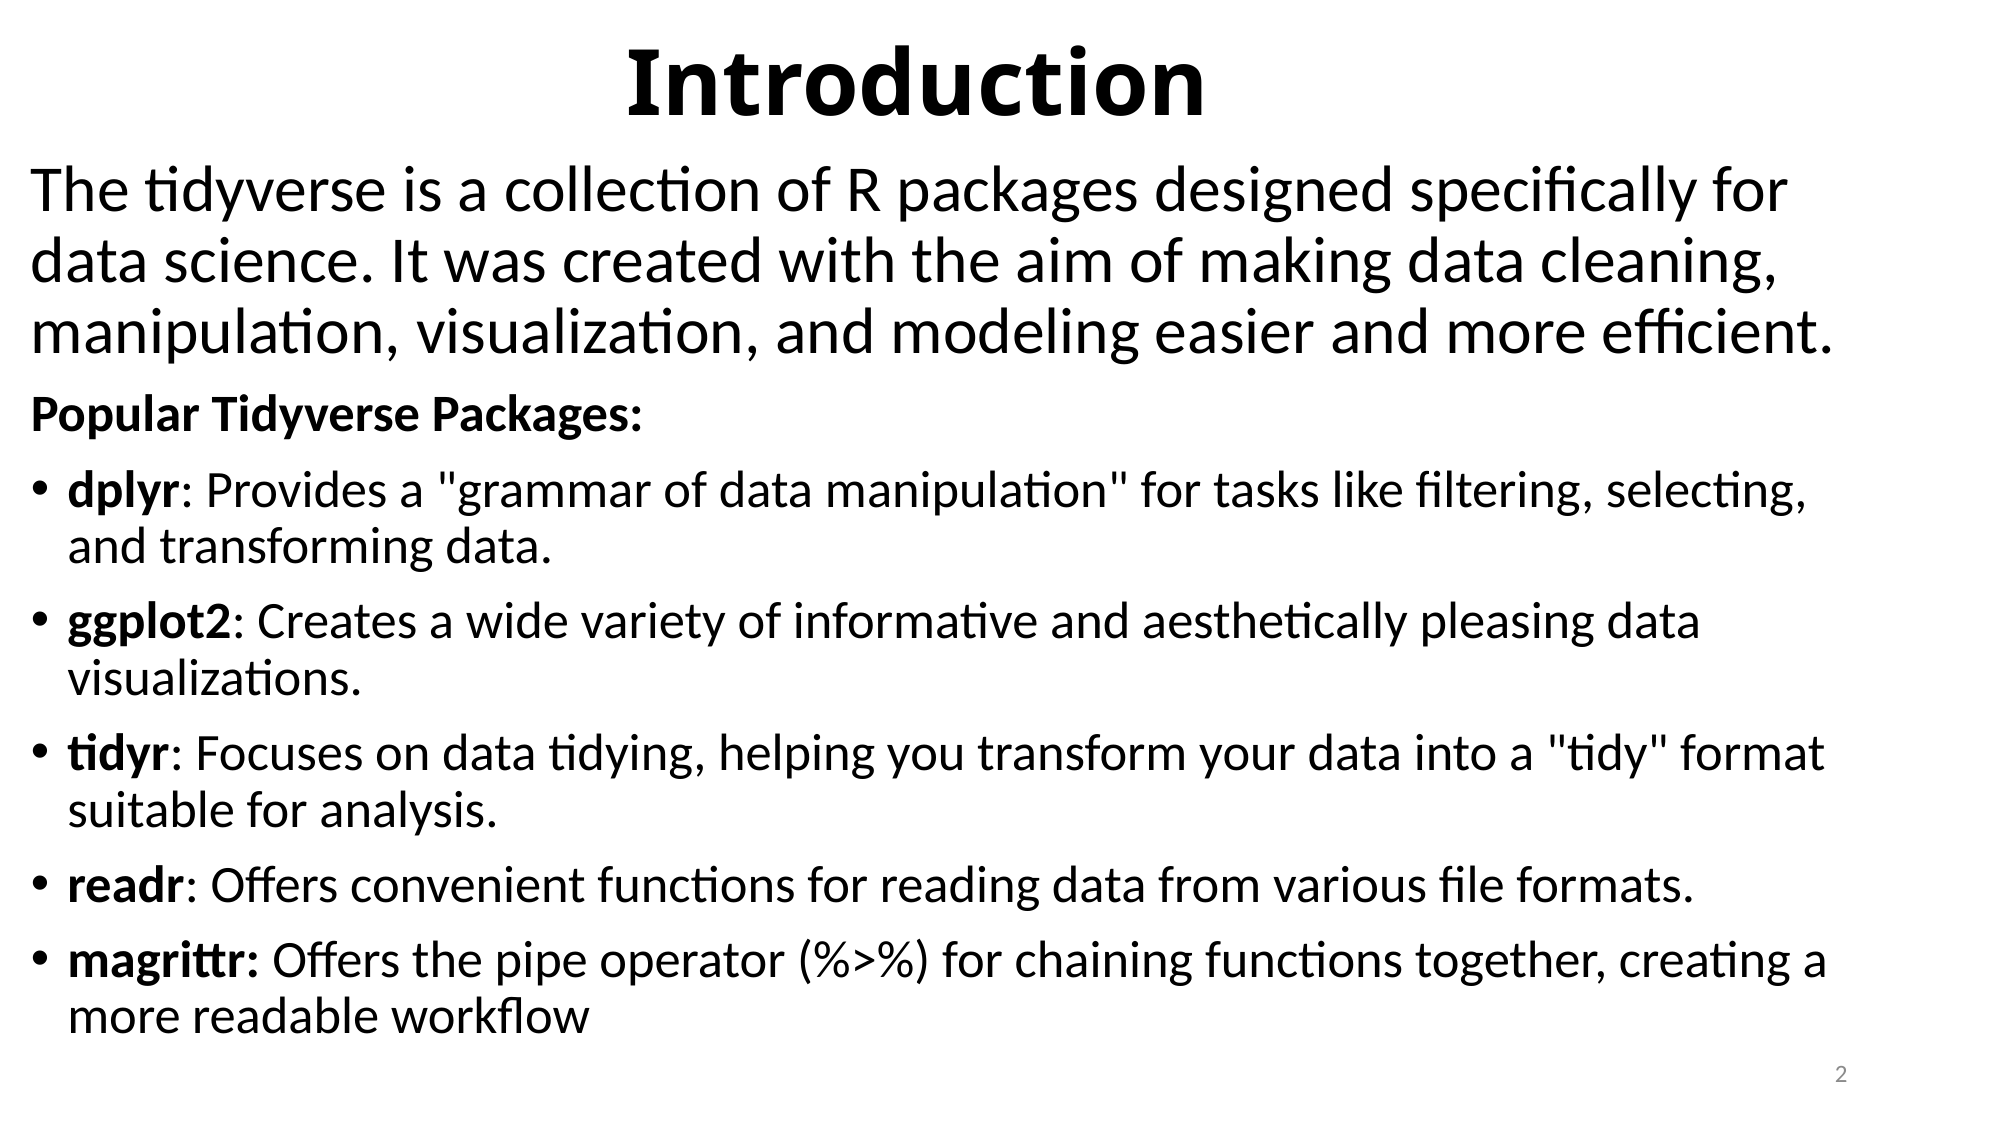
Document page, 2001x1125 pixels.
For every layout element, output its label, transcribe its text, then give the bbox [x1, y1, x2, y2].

list The tidyverse is a collection of R packages designed specifically for data science. It was created with the aim of making data cleaning, manipulation, visualization, and modeling easier and more efficient. Popular Tidyverse Packages: dplyr: Provides a "grammar of data manipulation" for tasks like filtering, selecting, and transforming data. ggplot2: Creates a wide variety of informative and aesthetically pleasing data visualizations. tidyr: Focuses on data tidying, helping you transform your data into a "tidy" format suitable for analysis. readr: Offers convenient functions for reading data from various file formats. magrittr: Offers the pipe operator (%>%) for chaining functions together, creating a more readable workflow [15, 147, 1868, 1125]
slide_number 2 [1412, 1042, 1863, 1103]
title Introduction [590, 24, 1293, 147]
